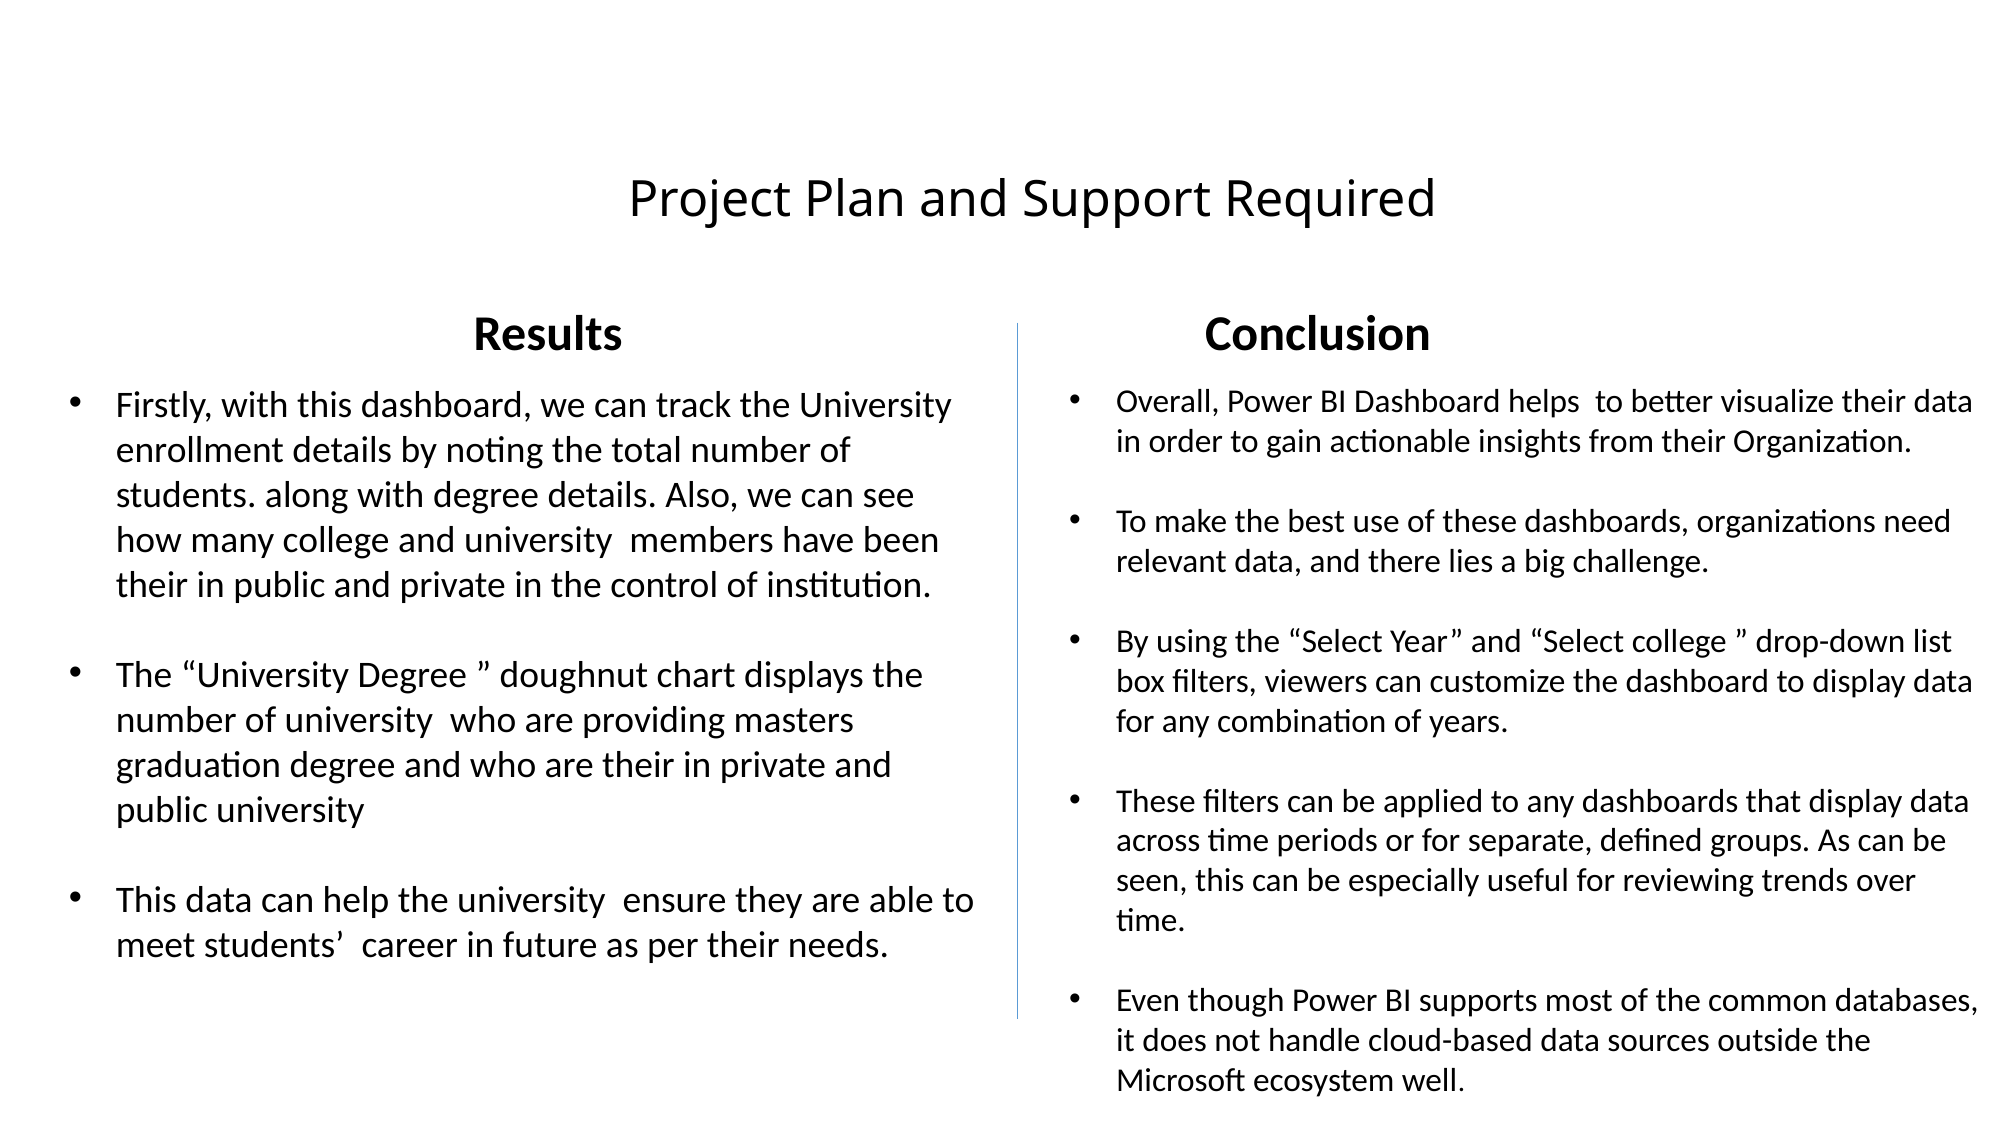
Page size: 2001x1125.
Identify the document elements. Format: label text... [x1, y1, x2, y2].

text_box Overall, Power BI Dashboard helps to better visualize their data in order to gain actionable insights from their Organization. To make the best use of these dashboards, organizations need relevant data, and there lies a big challenge. By using the “Select Year” and “Select college ” drop-down list box filters, viewers can customize the dashboard to display data for any combination of years. These filters can be applied to any dashboards that display data across time periods or for separate, defined groups. As can be seen, this can be especially useful for reviewing trends over time. Even though Power BI supports most of the common databases, it does not handle cloud-based data sources outside the Microsoft ecosystem well. [1054, 372, 1995, 1106]
text_box Conclusion [1190, 292, 1447, 368]
text_box Results [459, 292, 638, 368]
text_box Firstly, with this dashboard, we can track the University enrollment details by noting the total number of students. along with degree details. Also, we can see how many college and university members have been their in public and private in the control of institution. The “University Degree ” doughnut chart displays the number of university who are providing masters graduation degree and who are their in private and public university This data can help the university ensure they are able to meet students’ career in future as per their needs. [54, 372, 1000, 972]
text_box Project Plan and Support Required [477, 129, 1588, 238]
